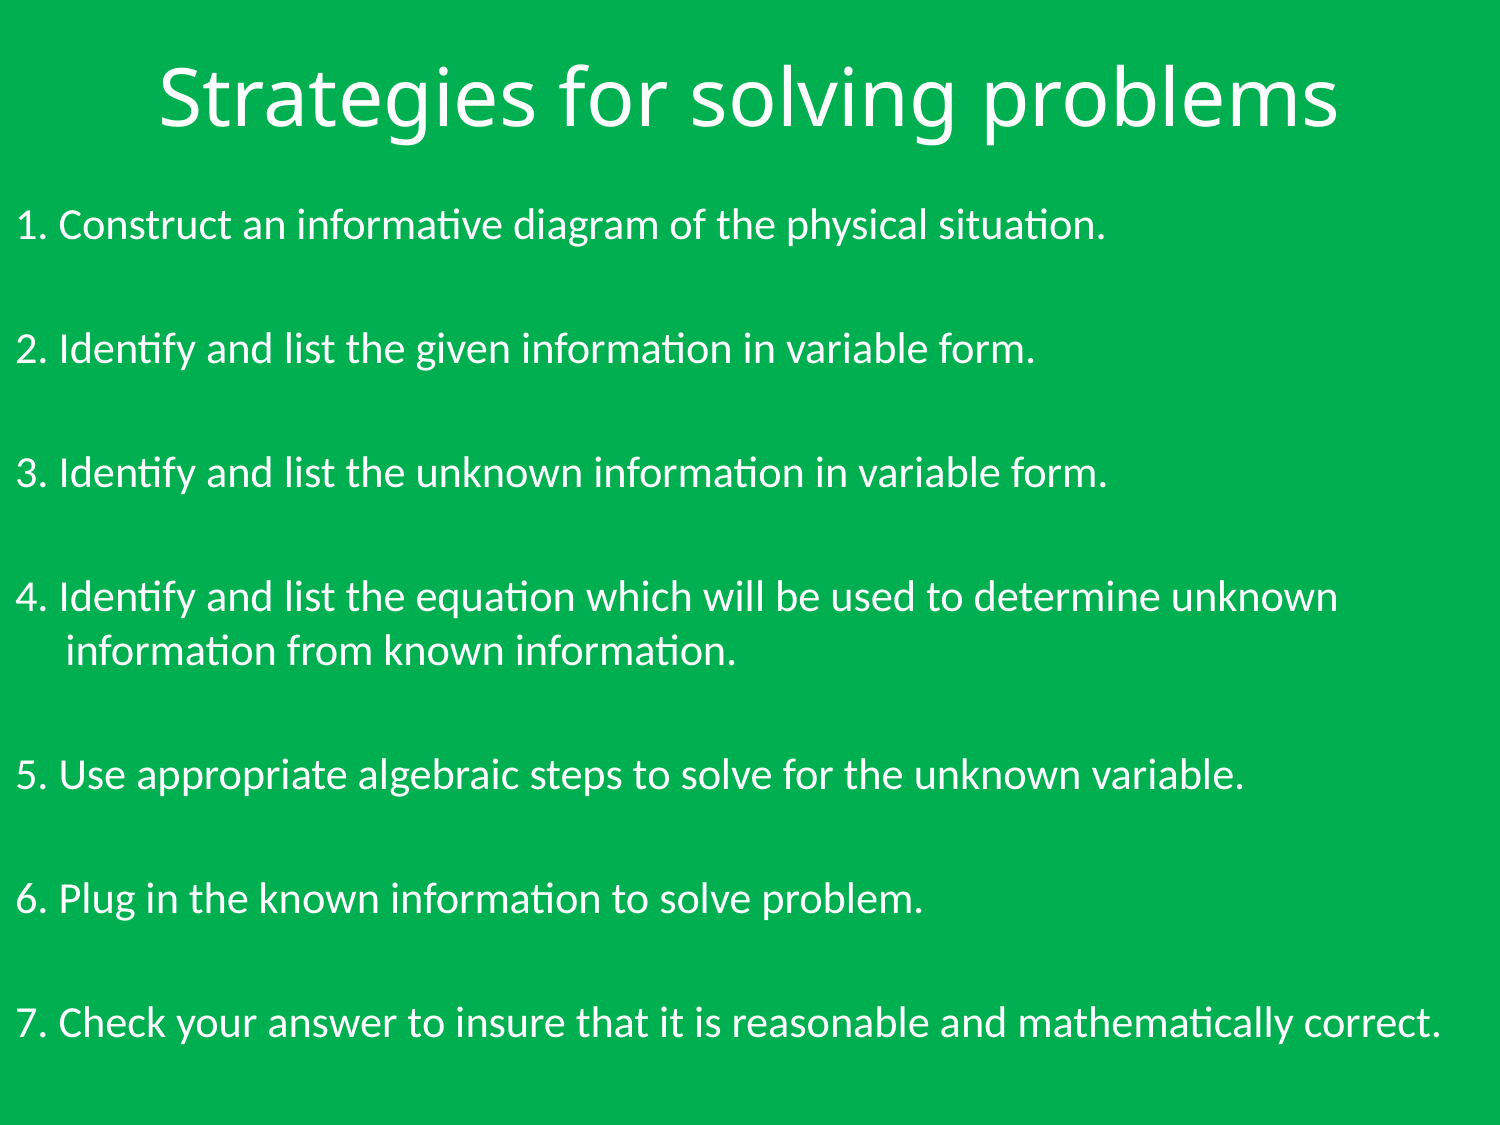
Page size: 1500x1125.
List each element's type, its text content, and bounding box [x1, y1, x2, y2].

list 1. Construct an informative diagram of the physical situation. 2. Identify and list the given information in variable form. 3. Identify and list the unknown information in variable form. 4. Identify and list the equation which will be used to determine unknown information from known information. 5. Use appropriate algebraic steps to solve for the unknown variable. 6. Plug in the known information to solve problem. 7. Check your answer to insure that it is reasonable and mathematically correct. [0, 187, 1500, 1075]
title Strategies for solving problems [75, 0, 1425, 187]
